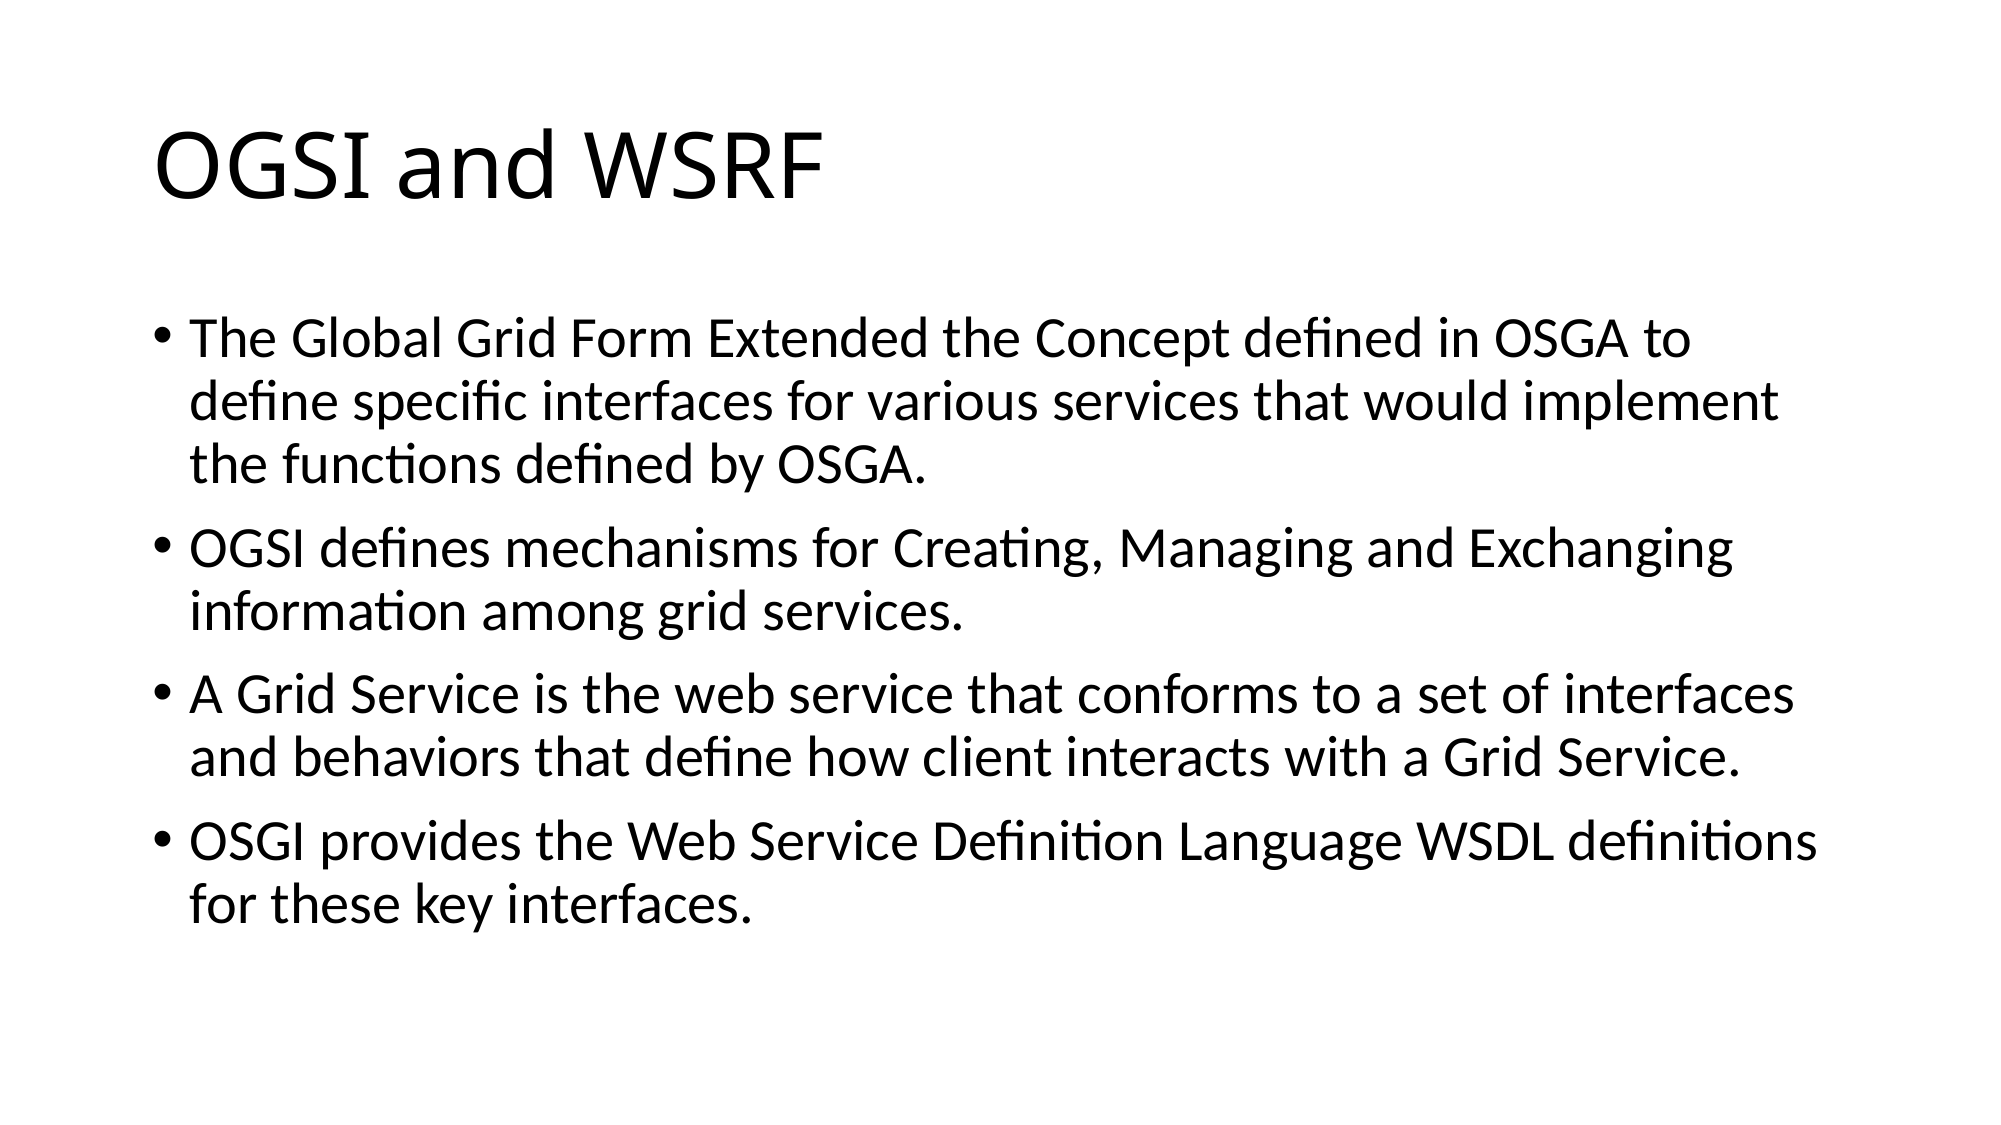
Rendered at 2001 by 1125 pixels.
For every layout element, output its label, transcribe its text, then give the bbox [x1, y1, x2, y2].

title OGSI and WSRF [137, 59, 1863, 278]
list The Global Grid Form Extended the Concept defined in OSGA to define specific interfaces for various services that would implement the functions defined by OSGA. OGSI defines mechanisms for Creating, Managing and Exchanging information among grid services. A Grid Service is the web service that conforms to a set of interfaces and behaviors that define how client interacts with a Grid Service. OSGI provides the Web Service Definition Language WSDL definitions for these key interfaces. [137, 299, 1863, 1014]
